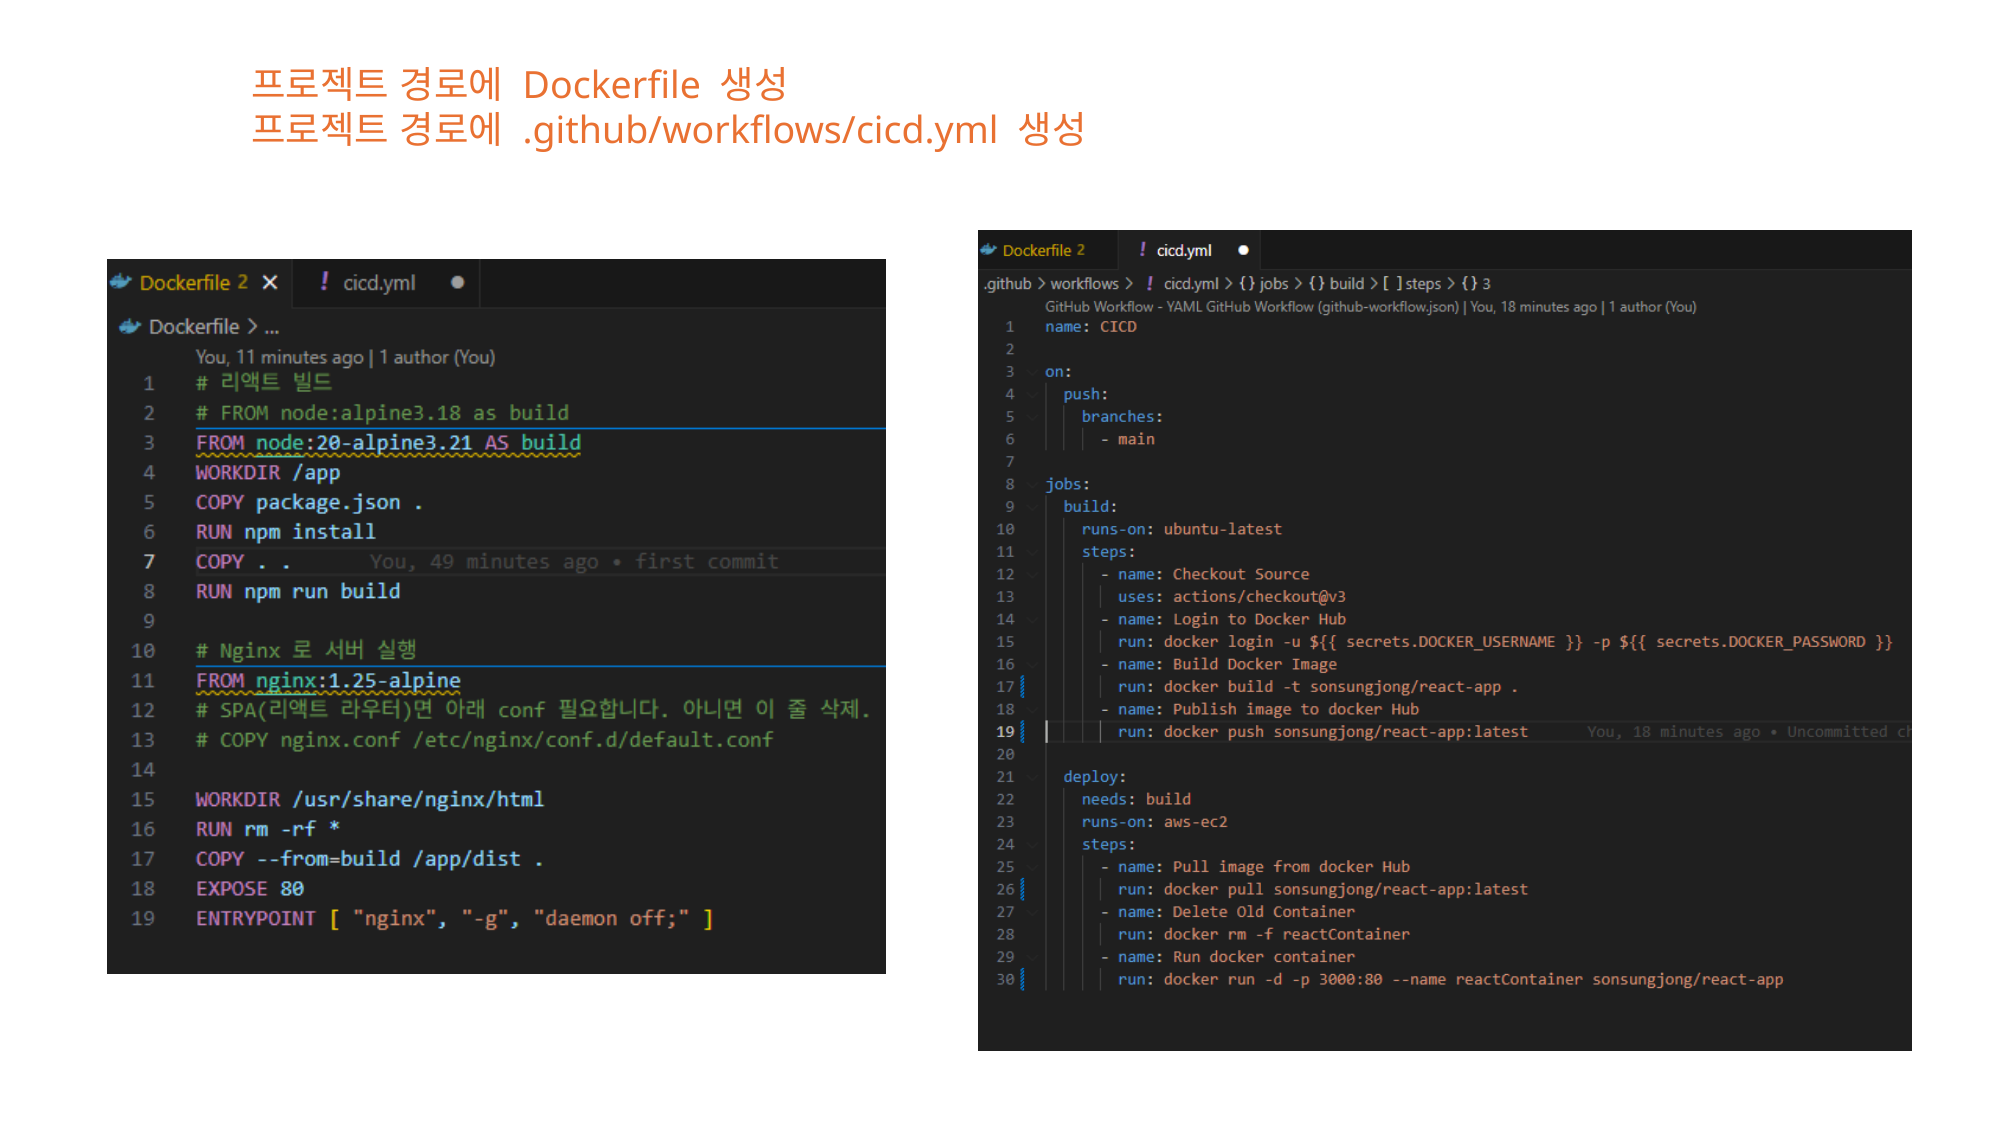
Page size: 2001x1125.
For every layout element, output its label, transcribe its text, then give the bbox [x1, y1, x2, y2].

text_box 프로젝트 경로에 Dockerfile 생성 프로젝트 경로에 .github/workflows/cicd.yml 생성 [236, 53, 1800, 159]
picture [977, 229, 1913, 1051]
picture [106, 258, 886, 974]
